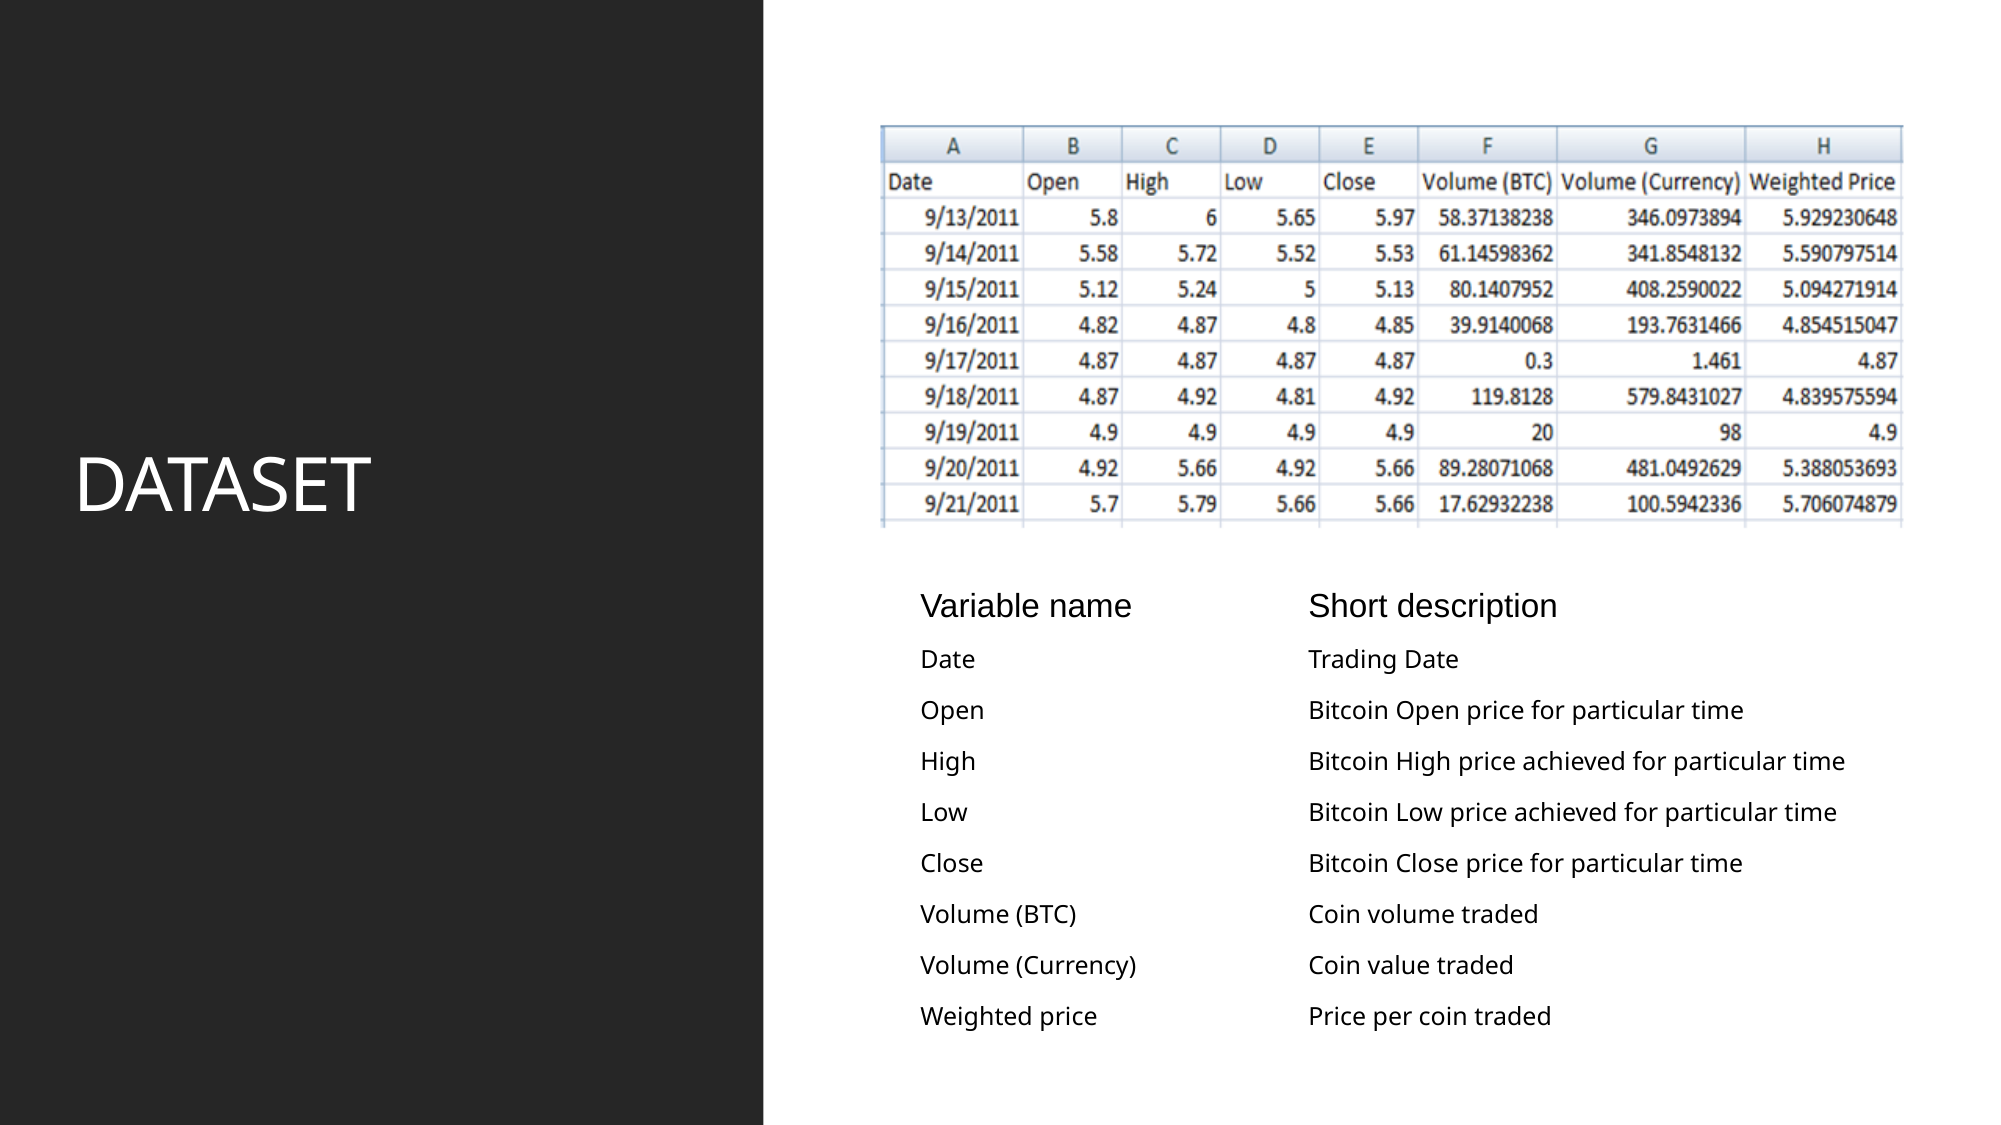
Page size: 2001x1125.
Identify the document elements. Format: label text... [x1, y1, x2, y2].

table_cell Coin value traded [1303, 932, 1940, 981]
table_header Variable name [915, 570, 1301, 624]
list [895, 545, 1868, 1002]
table_cell Close [915, 830, 1301, 879]
table_cell Coin volume traded [1303, 881, 1940, 930]
title DATASET [58, 191, 636, 536]
table_cell Bitcoin High price achieved for particular time [1303, 728, 1940, 777]
table_cell Open [915, 677, 1301, 726]
table_cell Bitcoin Close price for particular time [1303, 830, 1940, 879]
table_cell Volume (BTC) [915, 881, 1301, 930]
table_cell Bitcoin Open price for particular time [1303, 677, 1940, 726]
table_cell Trading Date [1303, 625, 1940, 675]
table_cell Price per coin traded [1303, 983, 1940, 1032]
table_cell Bitcoin Low price achieved for particular time [1303, 779, 1940, 828]
table_cell High [915, 728, 1301, 777]
table_header Short description [1303, 570, 1940, 624]
table_cell Low [915, 779, 1301, 828]
picture [875, 112, 1910, 536]
table_cell Weighted price [915, 983, 1301, 1032]
table_cell Volume (Currency) [915, 932, 1301, 981]
table_cell Date [915, 625, 1301, 675]
